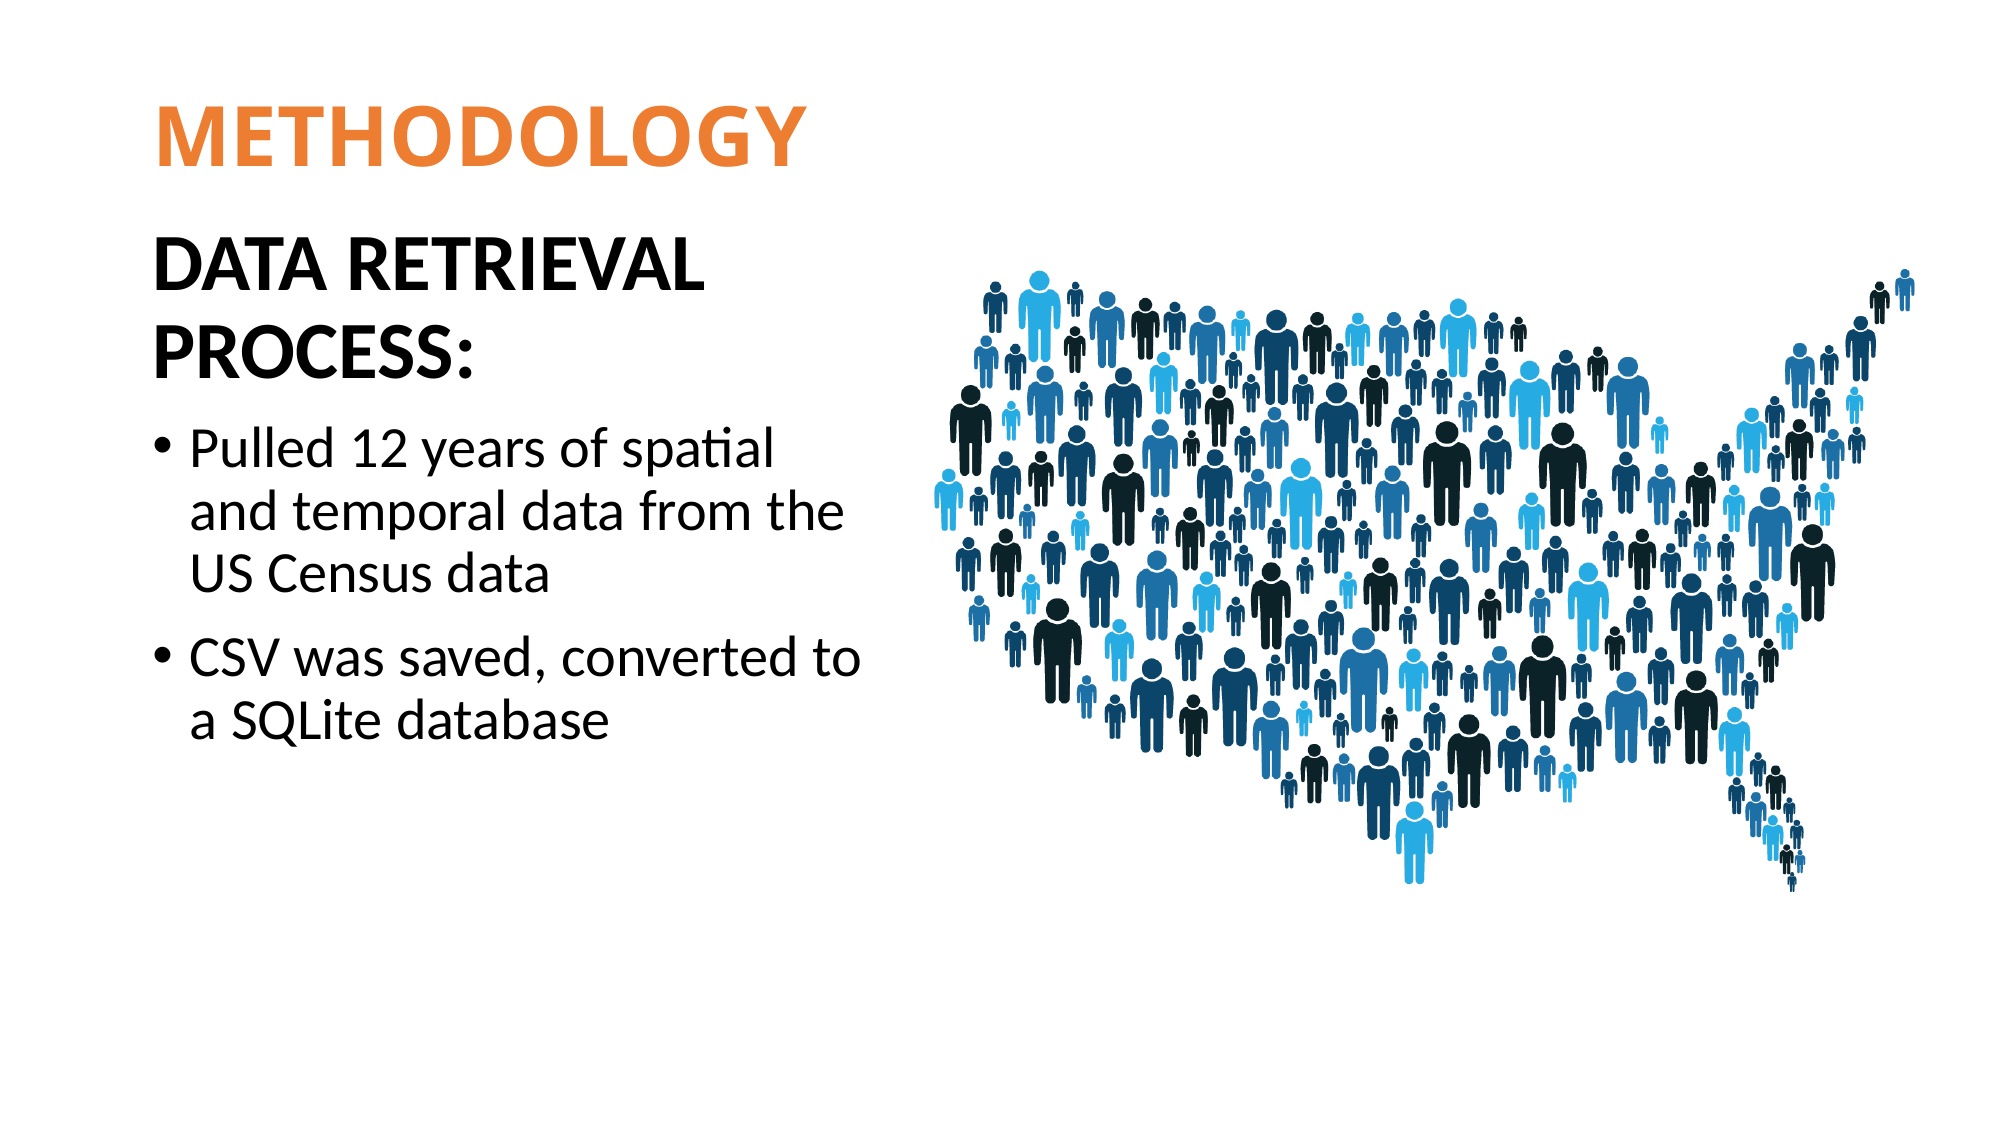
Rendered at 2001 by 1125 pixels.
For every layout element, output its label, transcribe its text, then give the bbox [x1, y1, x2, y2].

title METHODOLOGY [137, 30, 1863, 249]
list DATA RETRIEVAL PROCESS: Pulled 12 years of spatial and temporal data from the US Census data CSV was saved, converted to a SQLite database [137, 213, 885, 1095]
picture [910, 230, 1939, 931]
